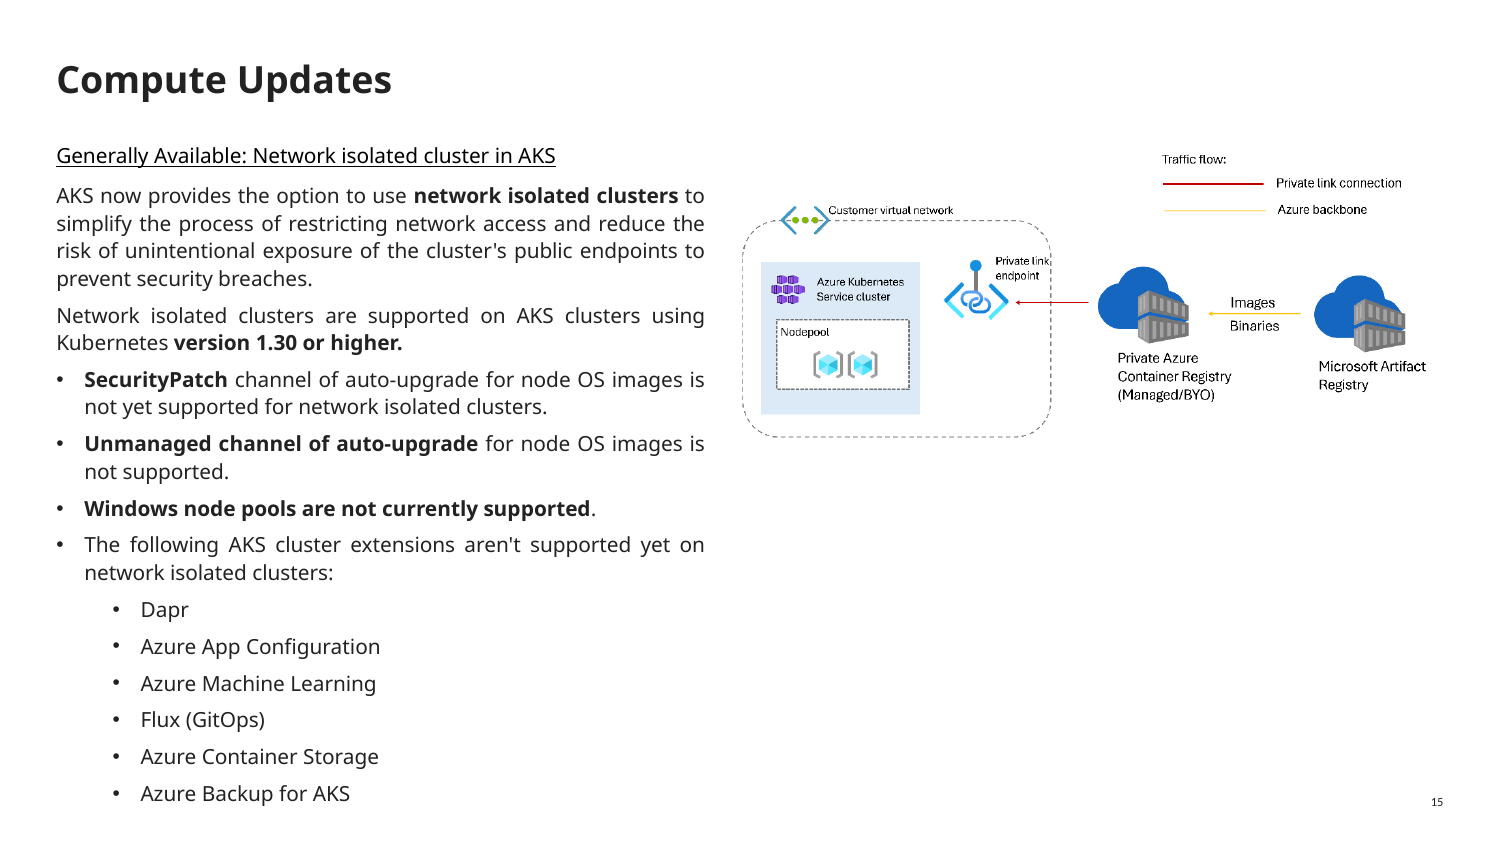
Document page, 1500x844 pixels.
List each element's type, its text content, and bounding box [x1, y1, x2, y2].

title Compute Updates [56, 56, 1444, 113]
picture [715, 140, 1444, 483]
list Generally Available: Network isolated cluster in AKS AKS now provides the option to use network isolated clusters to simplify the process of restricting network access and reduce the risk of unintentional exposure of the cluster's public endpoints to prevent security breaches. Network isolated clusters are supported on AKS clusters using Kubernetes version 1.30 or higher. SecurityPatch channel of auto-upgrade for node OS images is not yet supported for network isolated clusters. Unmanaged channel of auto-upgrade for node OS images is not supported. Windows node pools are not currently supported. The following AKS cluster extensions aren't supported yet on network isolated clusters: Dapr Azure App Configuration Azure Machine Learning Flux (GitOps) Azure Container Storage Azure Backup for AKS [56, 140, 706, 788]
